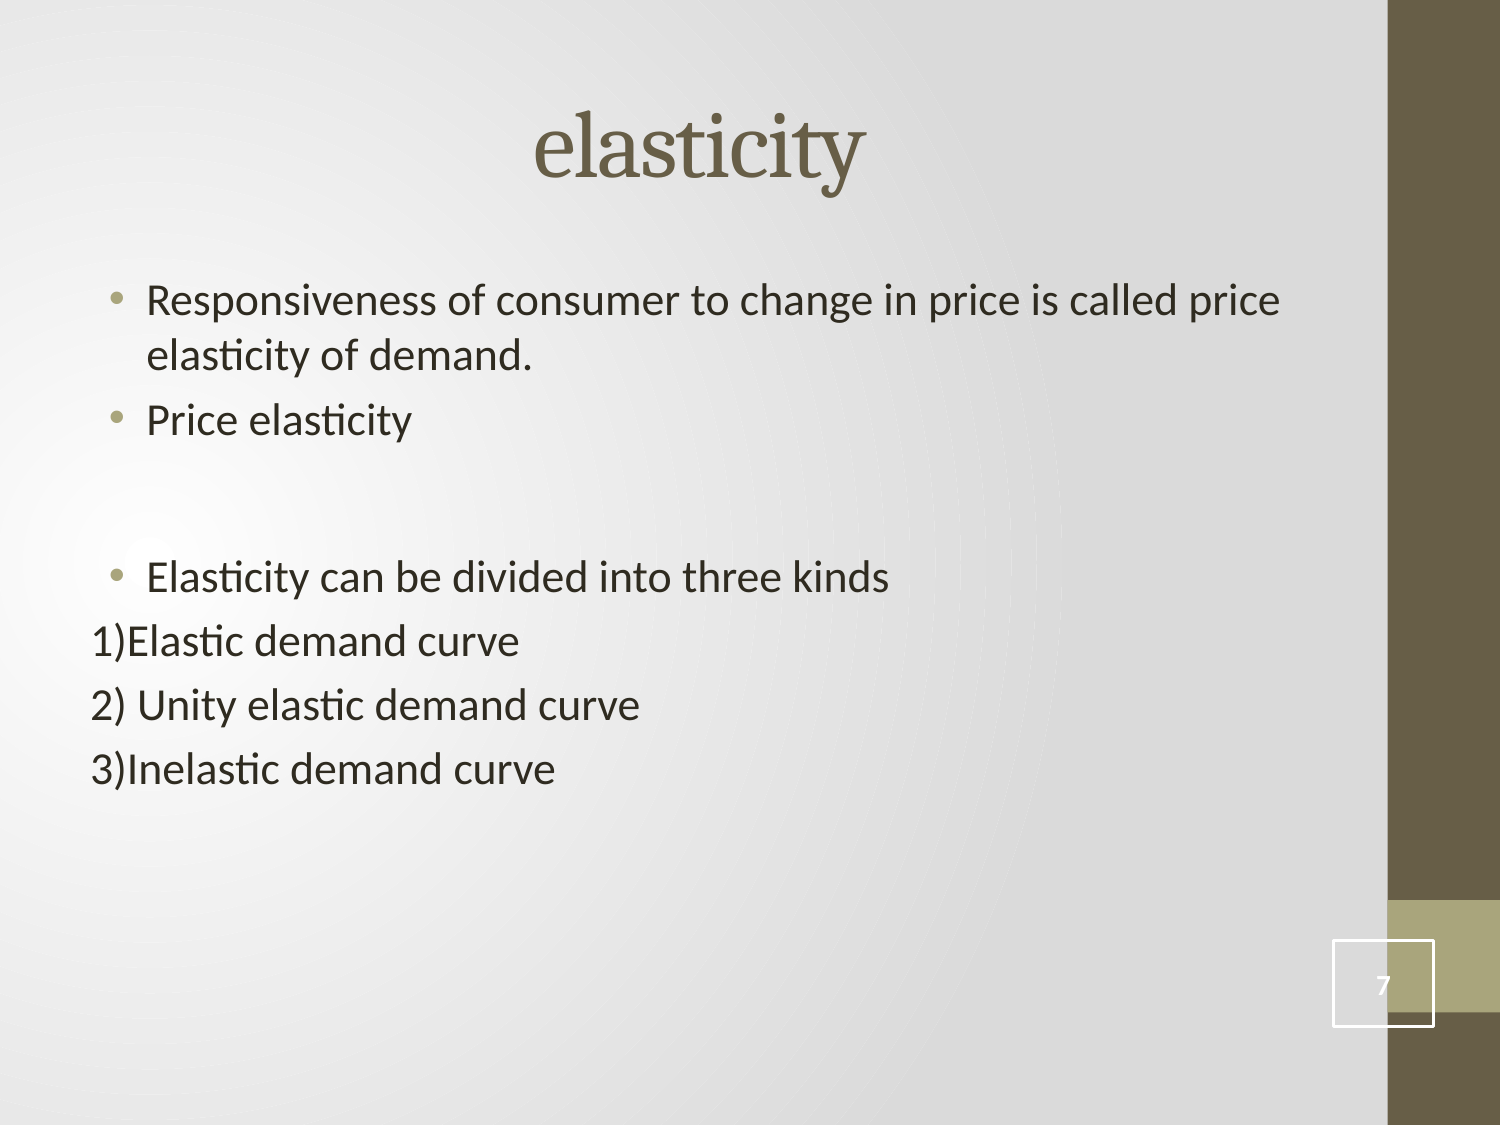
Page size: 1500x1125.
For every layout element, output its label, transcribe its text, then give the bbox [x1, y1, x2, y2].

title elasticity [75, 45, 1325, 233]
slide_number 7 [1332, 939, 1435, 1028]
